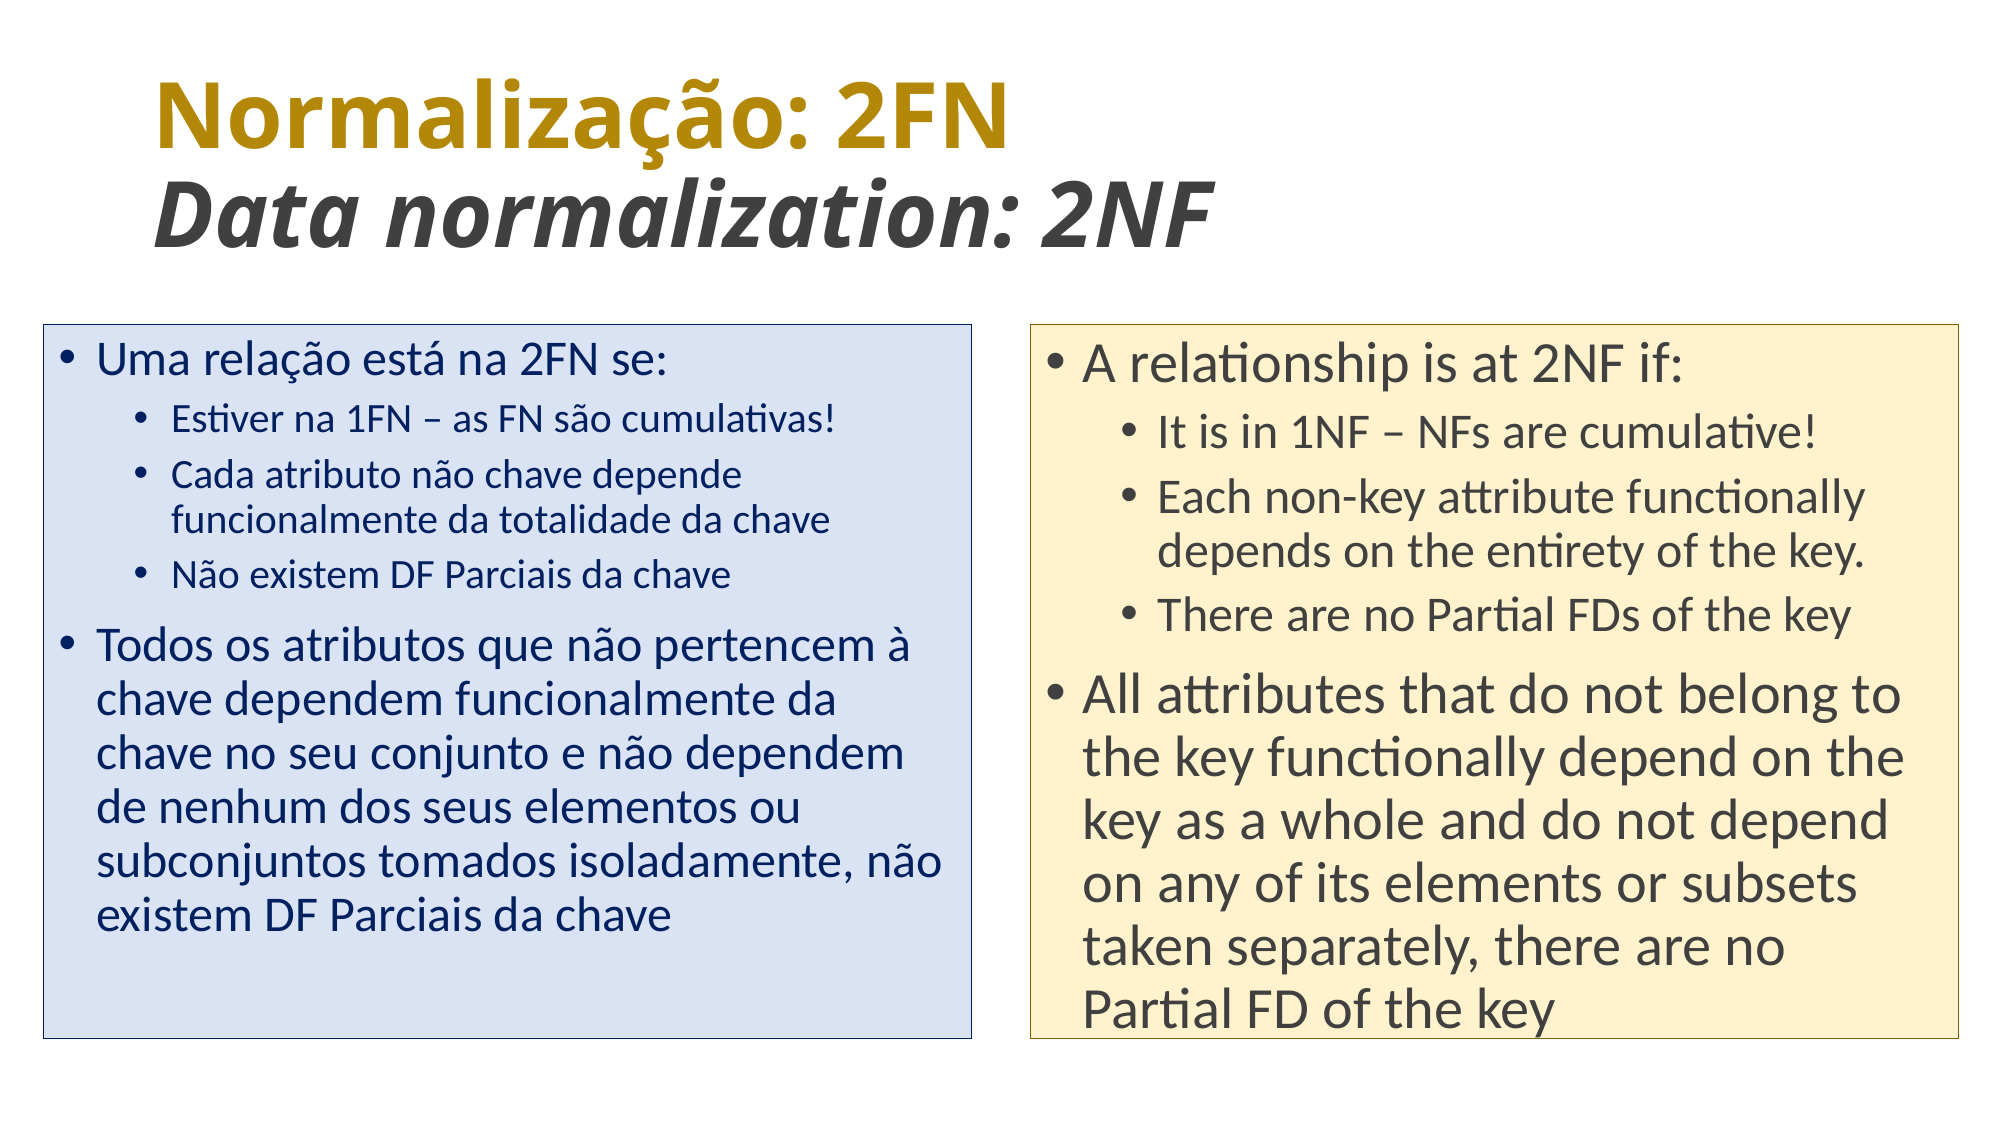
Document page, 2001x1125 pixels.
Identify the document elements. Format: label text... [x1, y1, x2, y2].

title Normalização: 2FN Data normalization: 2NF [137, 59, 1863, 278]
list Uma relação está na 2FN se: Estiver na 1FN – as FN são cumulativas! Cada atributo não chave depende funcionalmente da totalidade da chave Não existem DF Parciais da chave Todos os atributos que não pertencem à chave dependem funcionalmente da chave no seu conjunto e não dependem de nenhum dos seus elementos ou subconjuntos tomados isoladamente, não existem DF Parciais da chave [43, 324, 972, 1039]
text_box A relationship is at 2NF if: It is in 1NF – NFs are cumulative! Each non-key attribute functionally depends on the entirety of the key. There are no Partial FDs of the key All attributes that do not belong to the key functionally depend on the key as a whole and do not depend on any of its elements or subsets taken separately, there are no Partial FD of the key [1030, 324, 1959, 1039]
